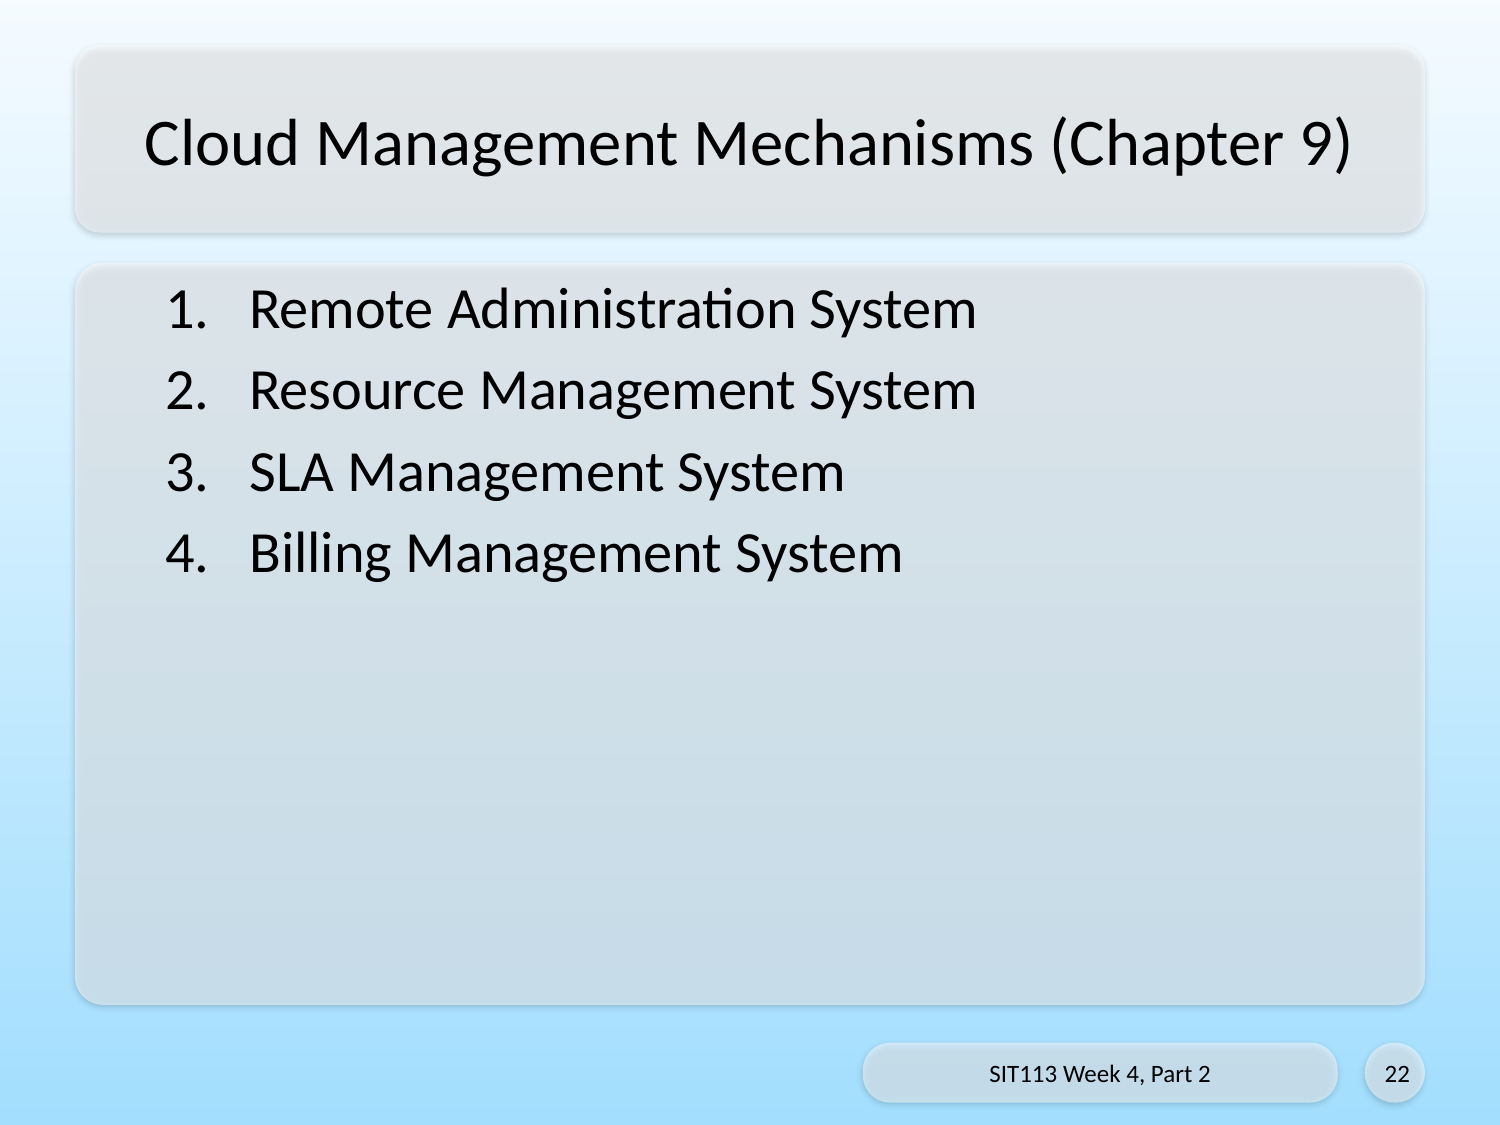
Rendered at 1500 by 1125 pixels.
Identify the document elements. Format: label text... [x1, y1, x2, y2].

slide_number 22 [1364, 1042, 1425, 1103]
footer SIT113 Week 4, Part 2 [862, 1042, 1338, 1103]
title Cloud Management Mechanisms (Chapter 9) [75, 45, 1425, 233]
list Remote Administration System Resource Management System SLA Management System Billing Management System [75, 262, 1425, 1005]
